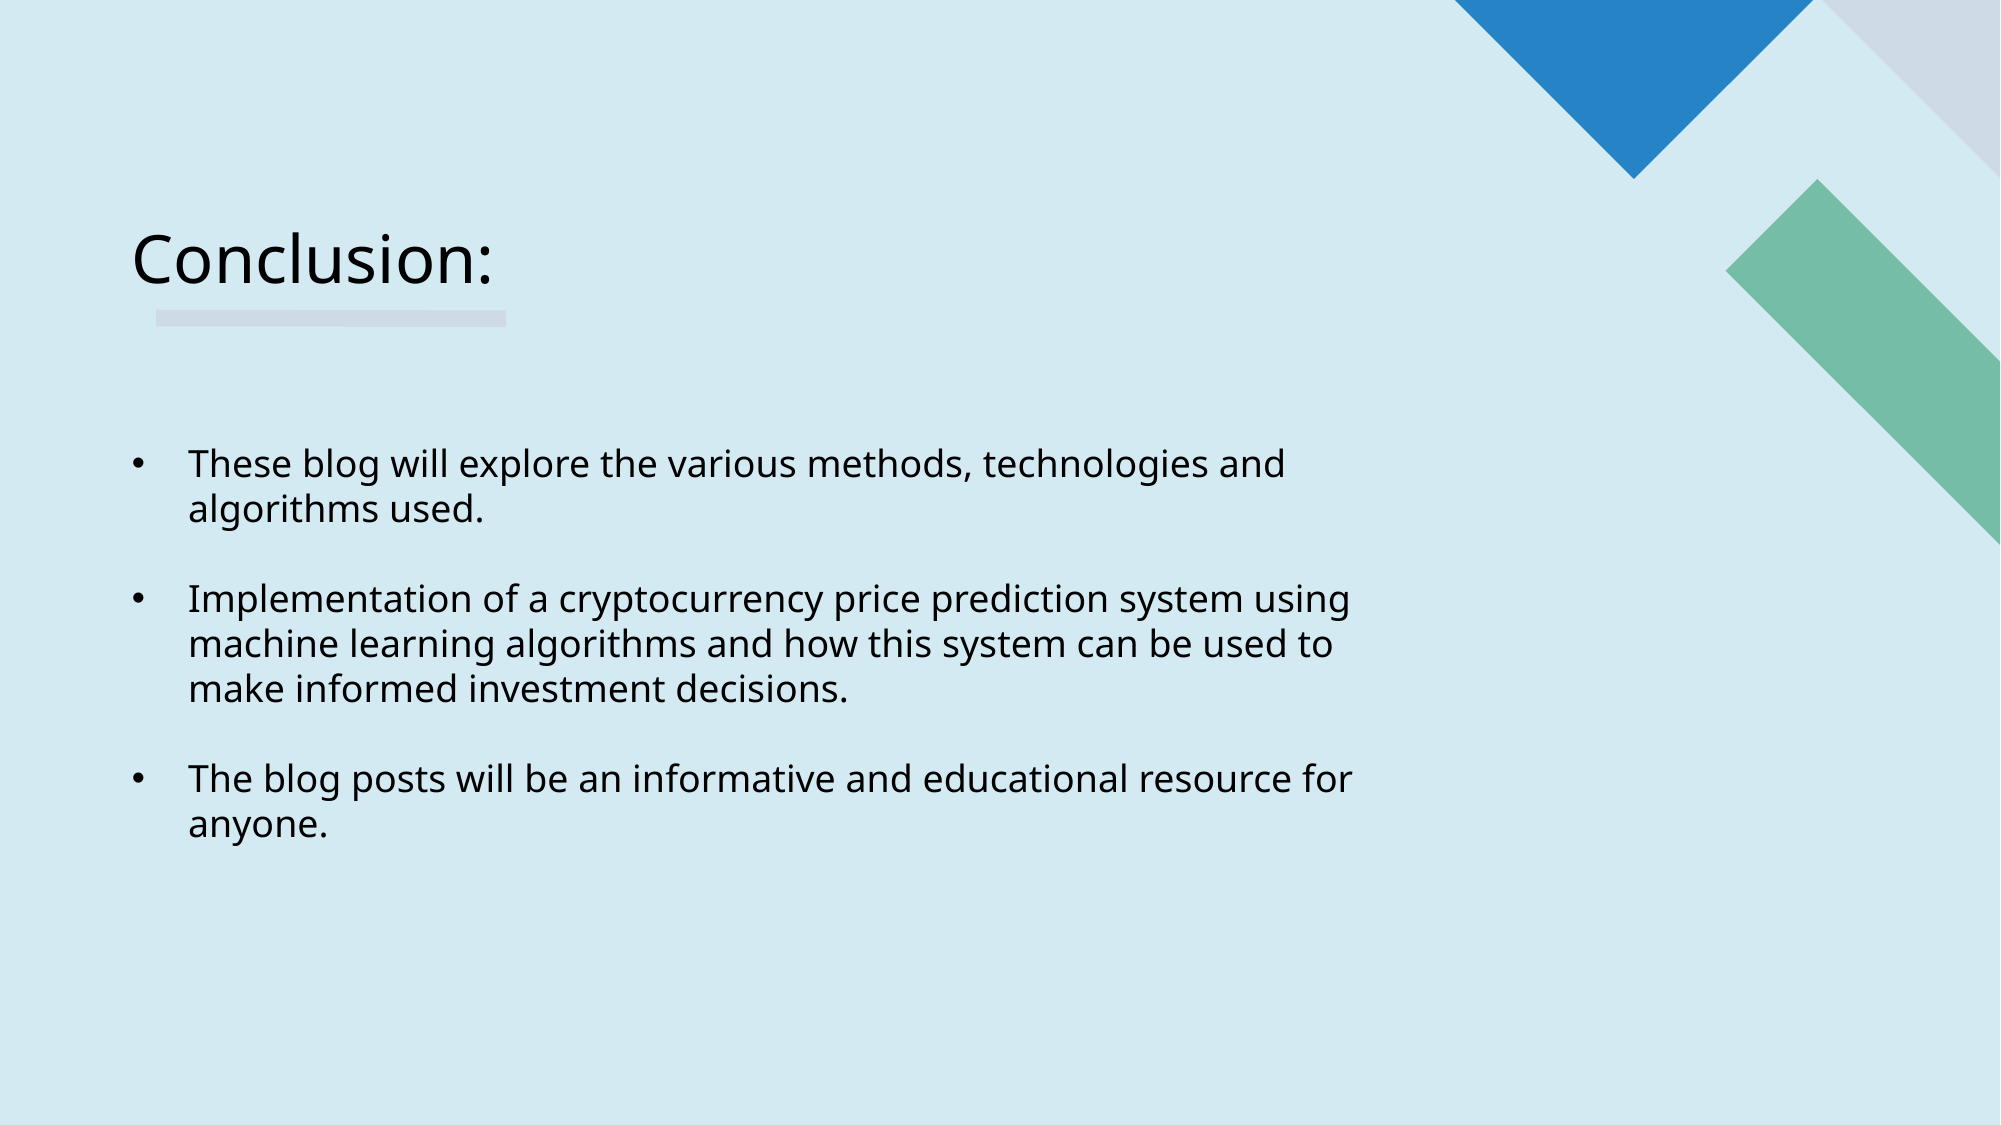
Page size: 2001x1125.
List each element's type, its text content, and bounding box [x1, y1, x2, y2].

text_box These blog will explore the various methods, technologies and algorithms used. Implementation of a cryptocurrency price prediction system using machine learning algorithms and how this system can be used to make informed investment decisions. The blog posts will be an informative and educational resource for anyone. [117, 432, 1430, 853]
text_box Conclusion: [117, 209, 636, 305]
